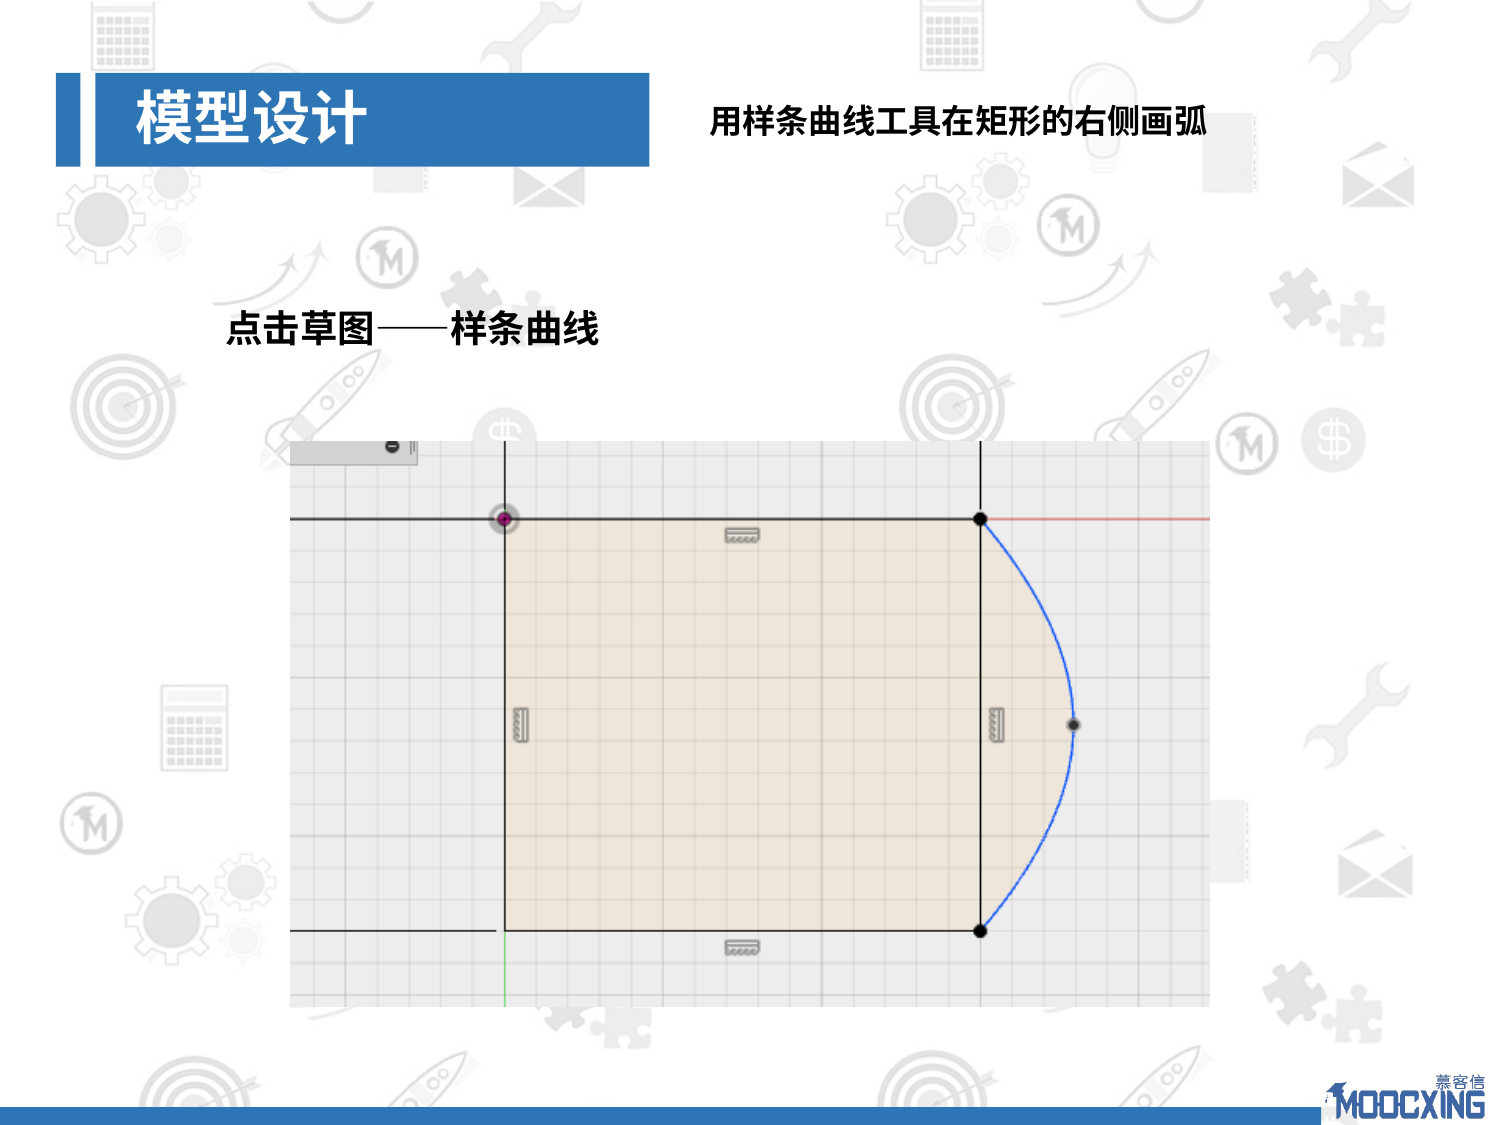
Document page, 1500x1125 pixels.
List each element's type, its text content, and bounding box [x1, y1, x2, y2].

title 模型设计 [120, 74, 872, 167]
text_box 点击草图——样条曲线 [210, 297, 615, 358]
text_box 用样条曲线工具在矩形的右侧画弧 [694, 93, 1257, 148]
picture [0, 0, 1500, 1125]
